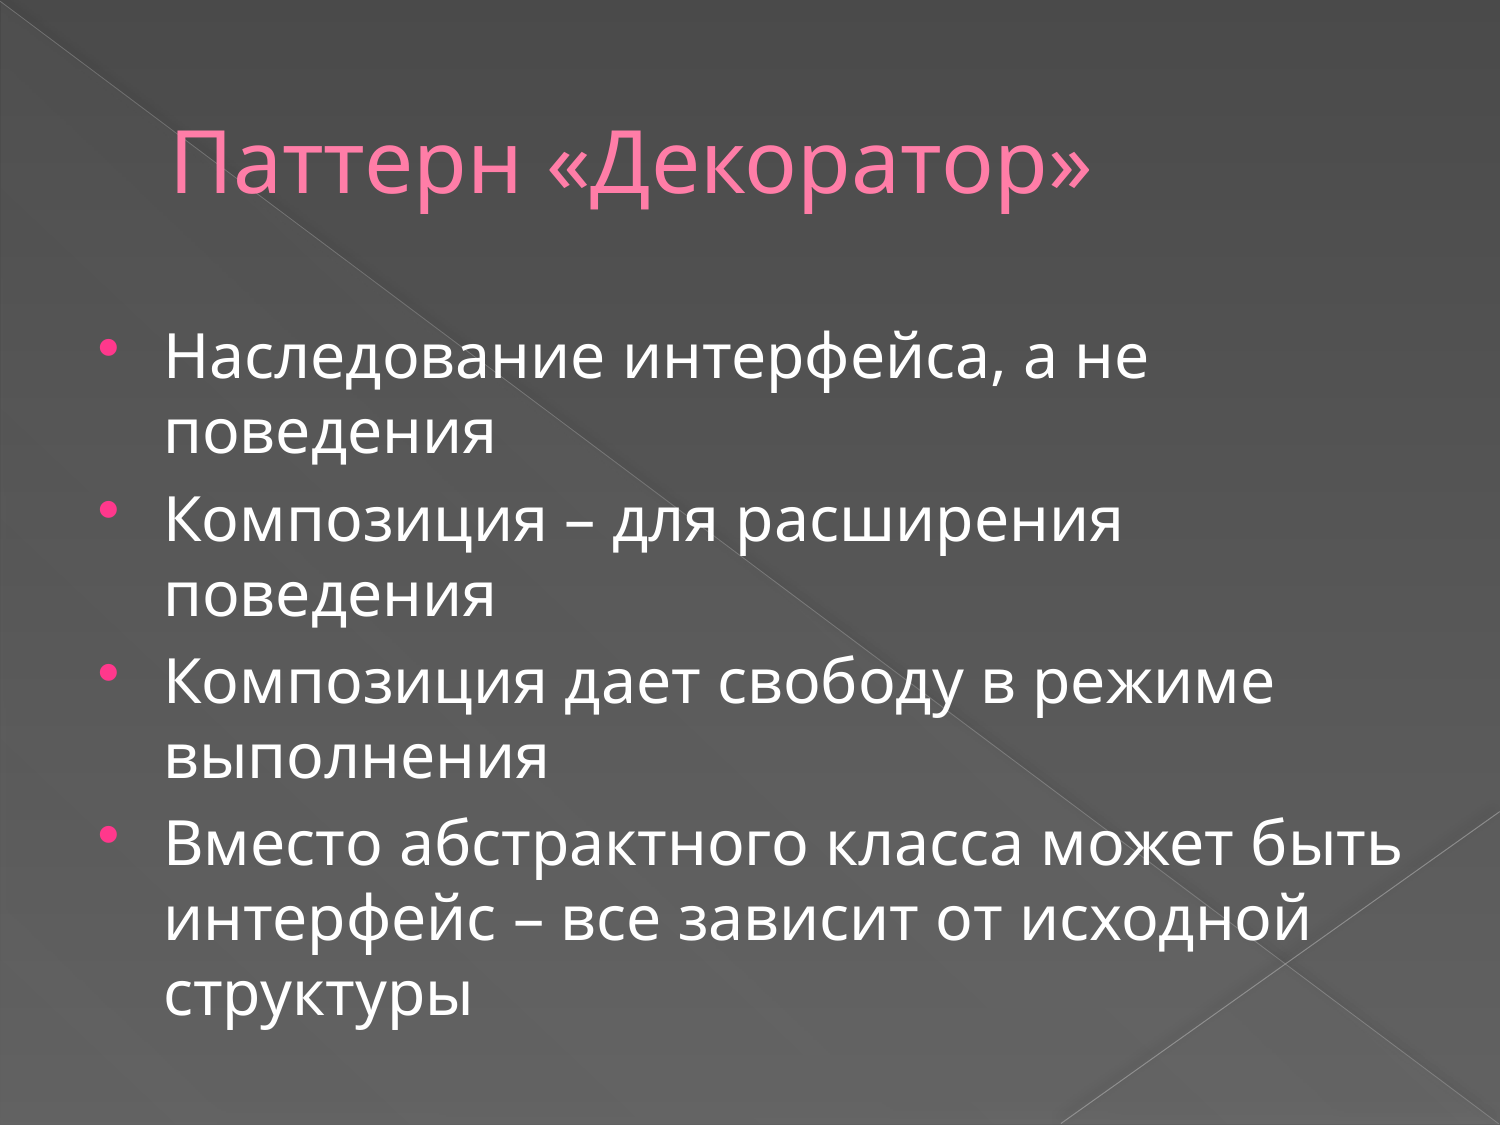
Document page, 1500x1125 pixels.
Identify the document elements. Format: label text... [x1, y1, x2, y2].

title Паттерн «Декоратор» [75, 43, 1425, 274]
list Наследование интерфейса, а не поведения Композиция – для расширения поведения Композиция дает свободу в режиме выполнения Вместо абстрактного класса может быть интерфейс – все зависит от исходной структуры [75, 308, 1425, 1059]
